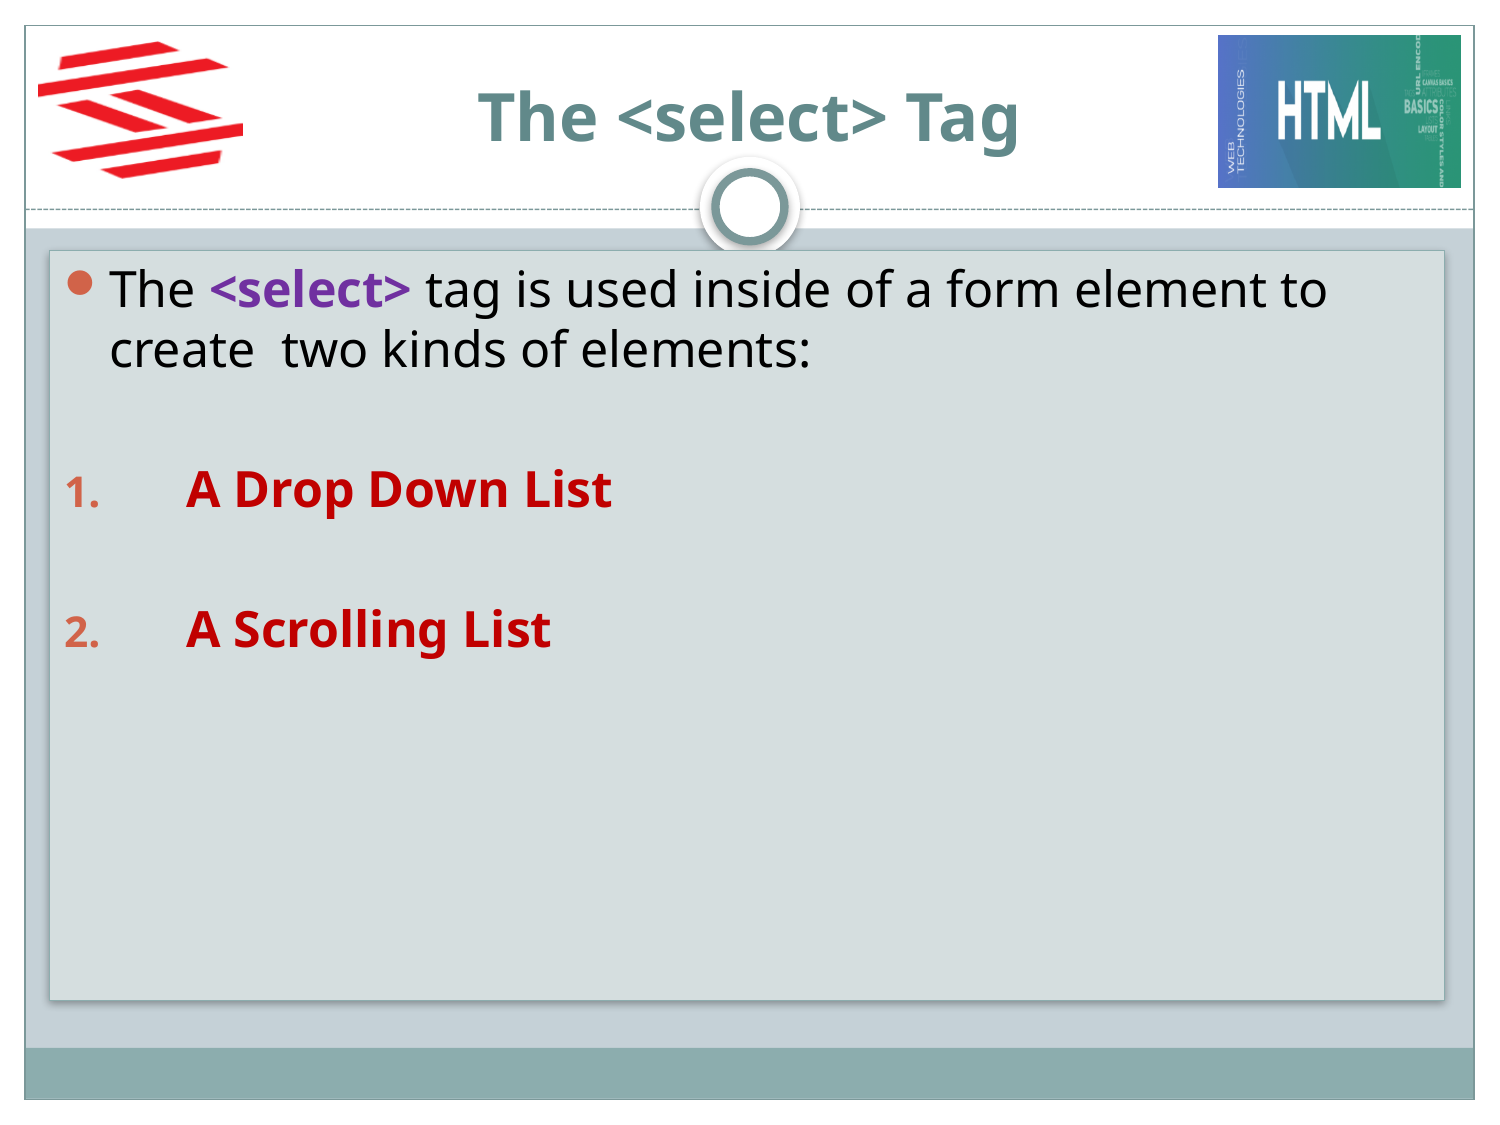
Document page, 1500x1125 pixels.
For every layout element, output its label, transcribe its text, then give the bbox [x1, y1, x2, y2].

picture [37, 40, 243, 185]
title The <select> Tag [237, 37, 1213, 162]
picture [1218, 34, 1462, 188]
list The <select> tag is used inside of a form element to create two kinds of elements: A Drop Down List A Scrolling List [49, 250, 1445, 1001]
